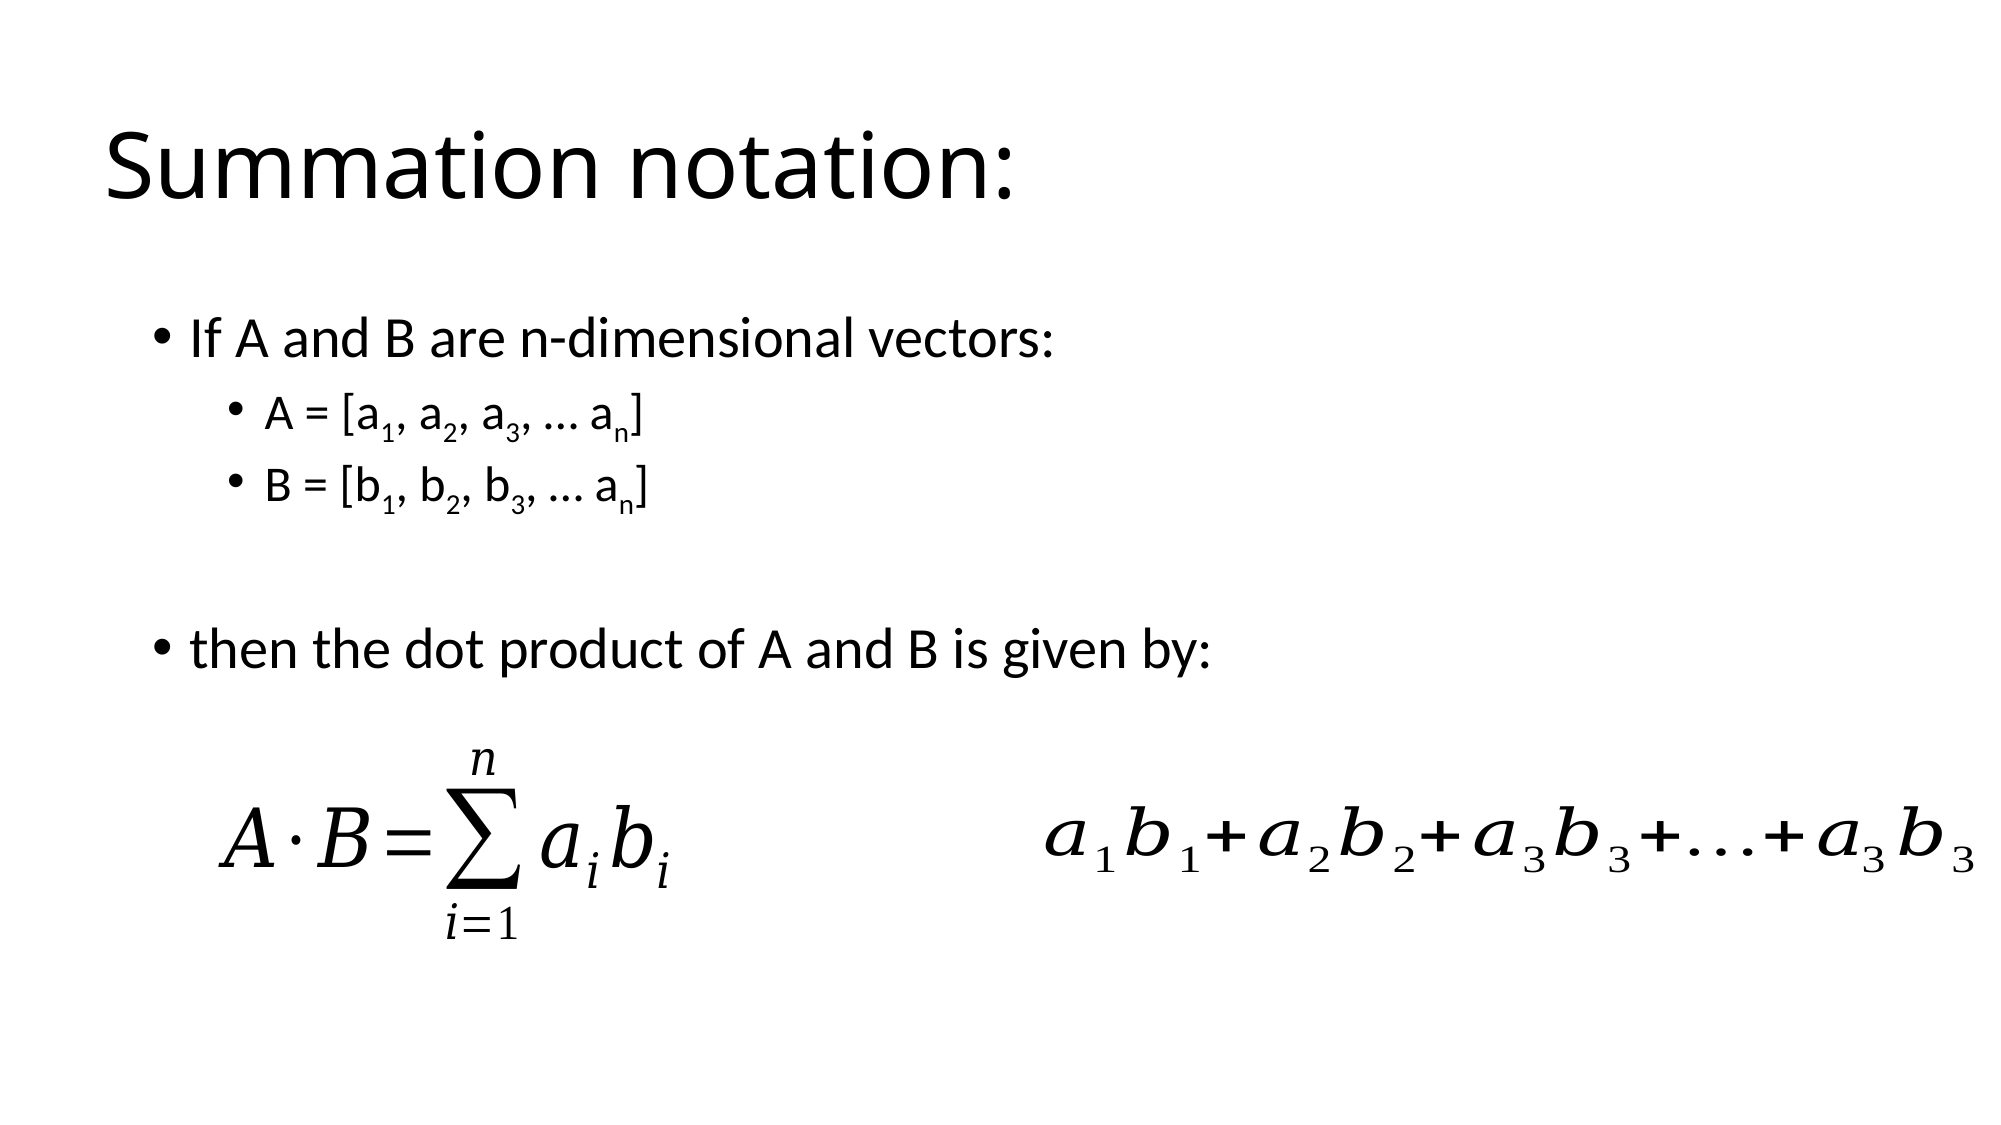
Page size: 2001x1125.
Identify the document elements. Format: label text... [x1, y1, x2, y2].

title Summation notation: [89, 59, 1935, 278]
text_box If A and B are n-dimensional vectors: A = [a1, a2, a3, … an] B = [b1, b2, b3, … an] then the dot product of A and B is given by: [137, 300, 1432, 1014]
